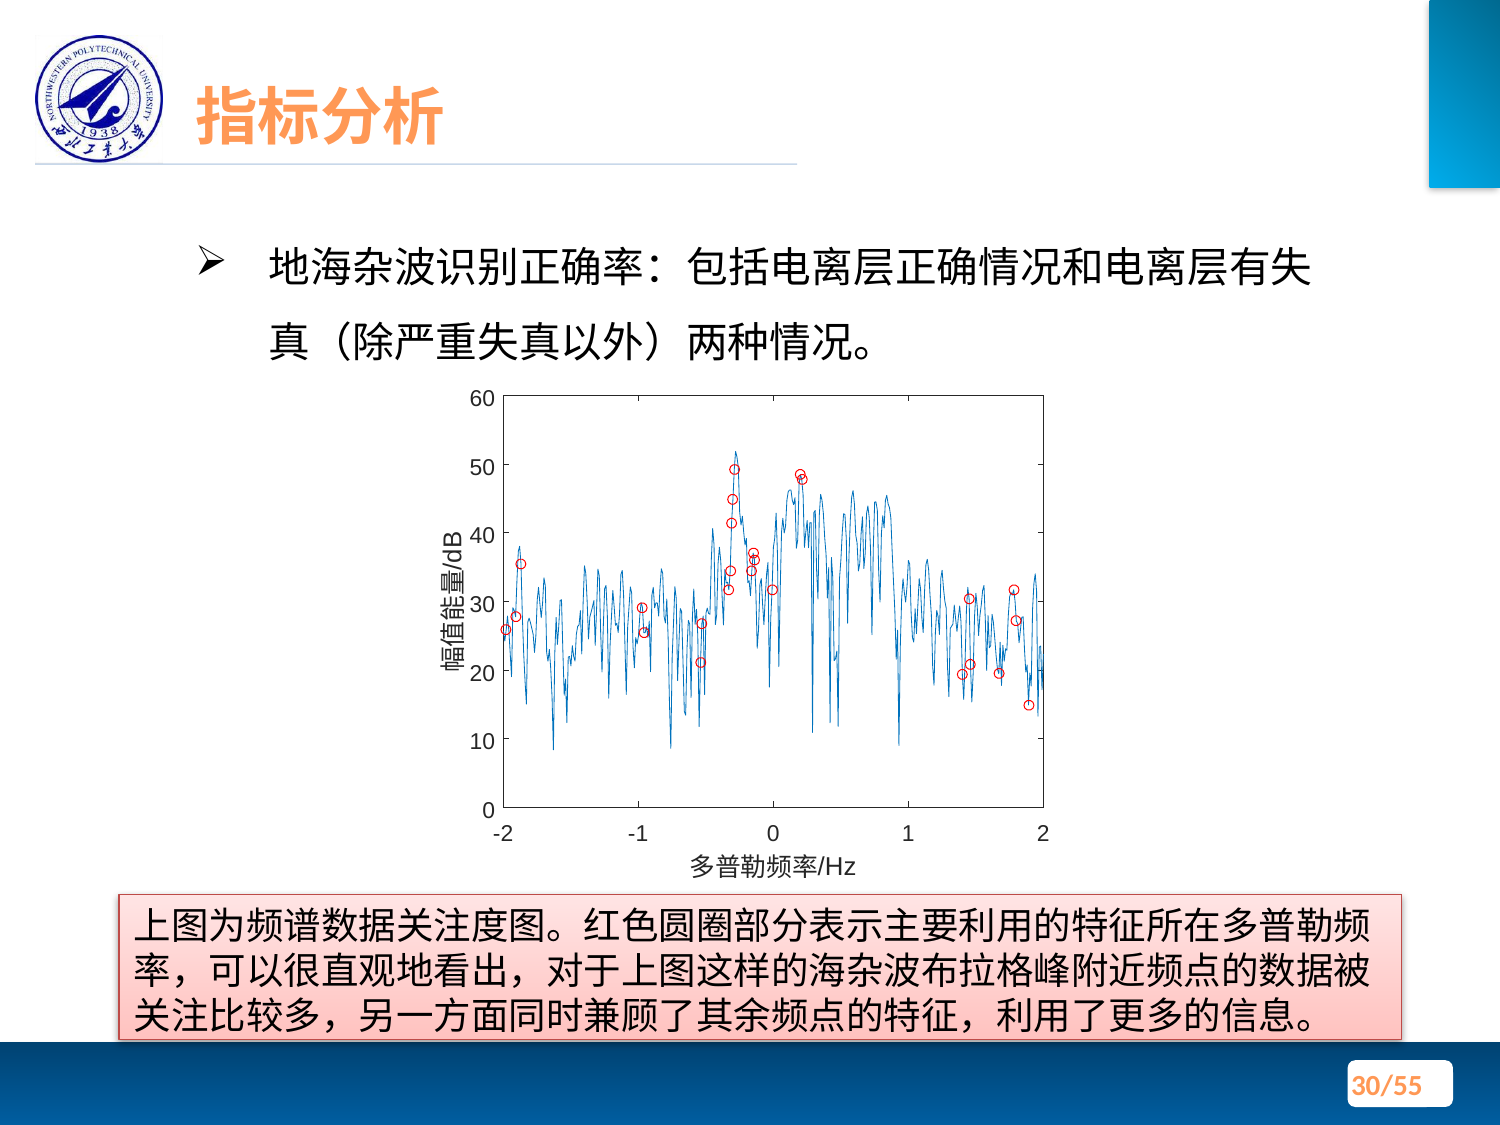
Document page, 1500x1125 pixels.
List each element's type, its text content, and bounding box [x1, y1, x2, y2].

text_box 上图为频谱数据关注度图。红色圆圈部分表示主要利用的特征所在多普勒频率，可以很直观地看出，对于上图这样的海杂波布拉格峰附近频点的数据被关注比较多，另一方面同时兼顾了其余频点的特征，利用了更多的信息。 [118, 894, 1402, 1040]
picture [412, 356, 1109, 879]
picture [35, 35, 163, 40]
text_box 指标分析 [180, 66, 1459, 159]
picture [35, 93, 163, 163]
picture [35, 47, 163, 92]
slide_number 30/55 [1304, 1053, 1444, 1114]
picture [35, 41, 163, 46]
text_box 地海杂波识别正确率：包括电离层正确情况和电离层有失真（除严重失真以外）两种情况。 [180, 208, 1341, 892]
